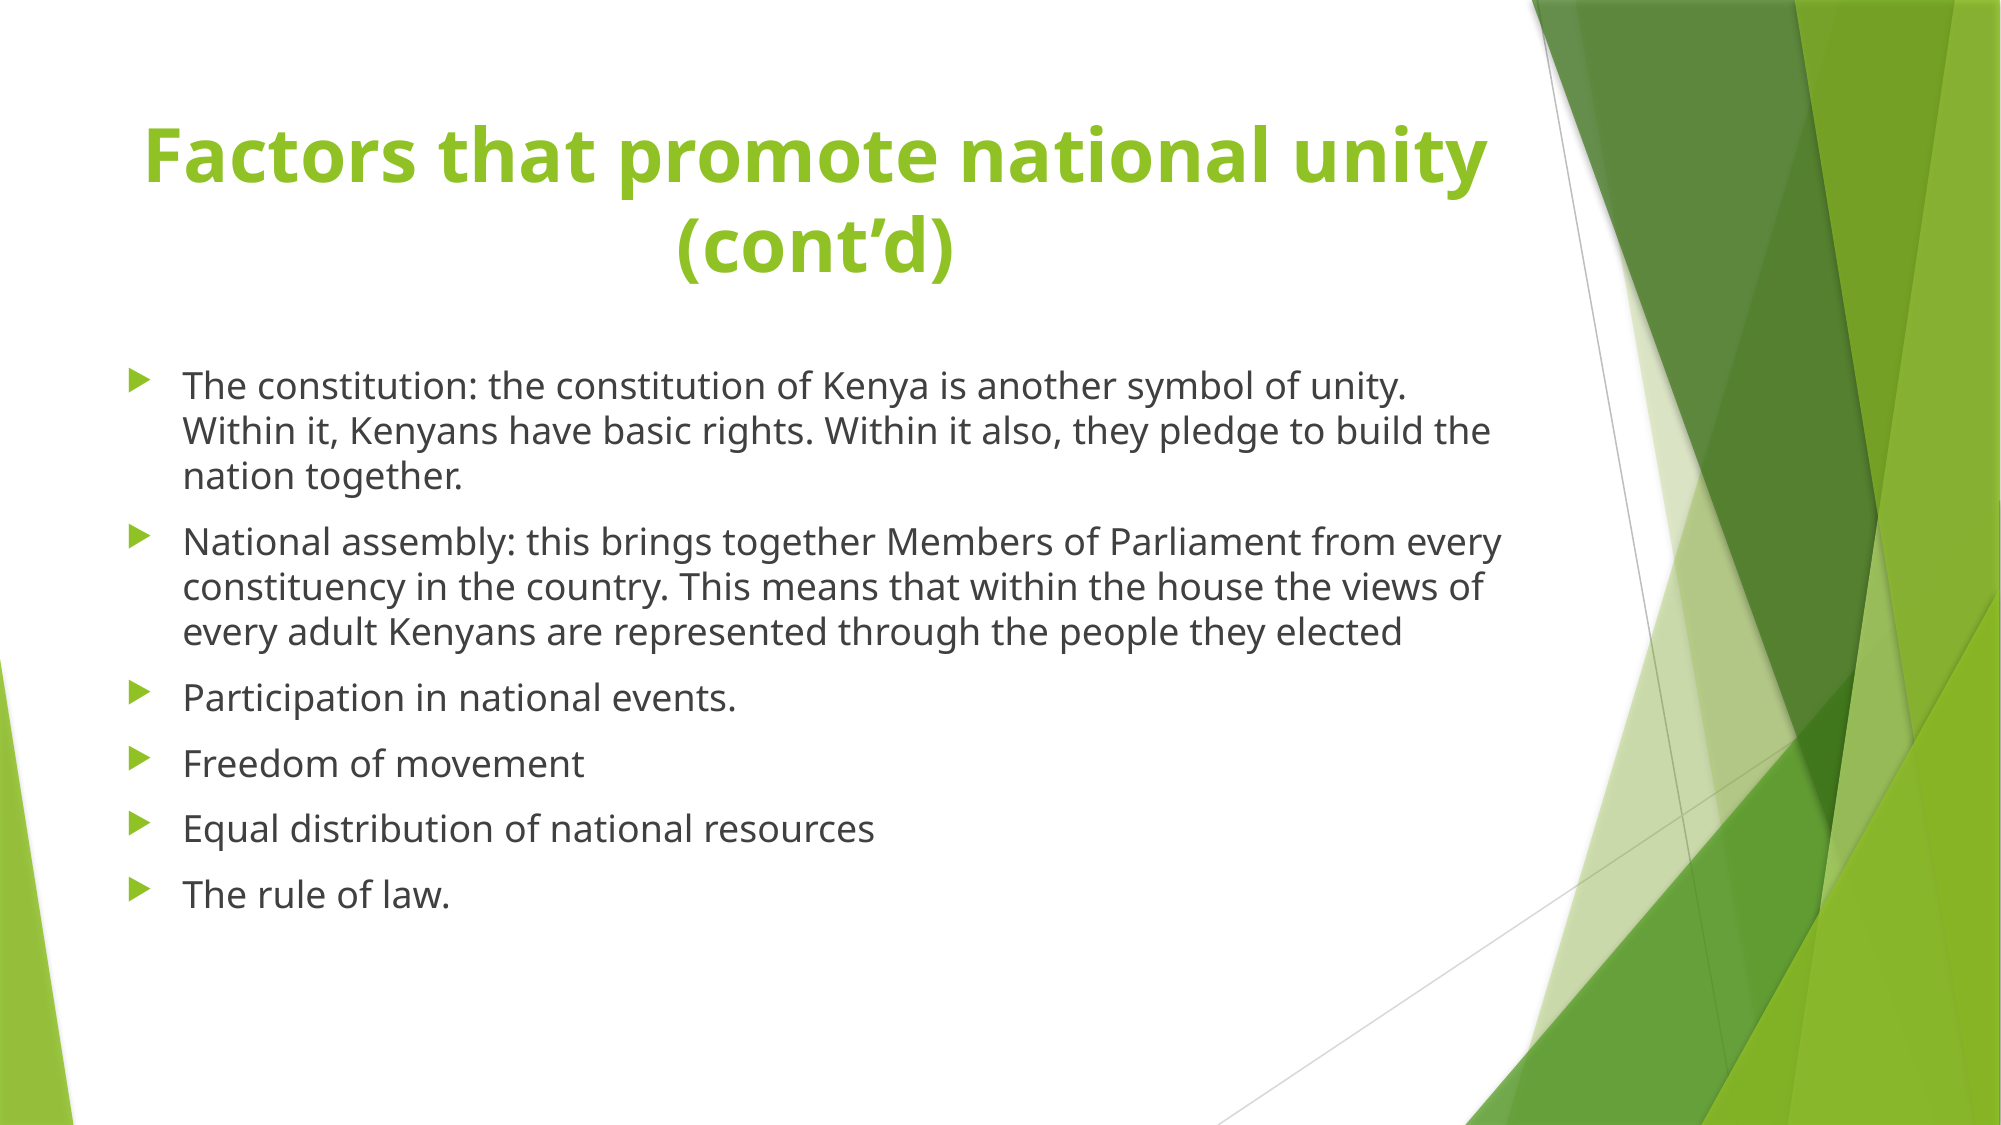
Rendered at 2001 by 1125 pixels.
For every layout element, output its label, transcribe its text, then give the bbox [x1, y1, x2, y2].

title Factors that promote national unity (cont’d) [111, 99, 1522, 317]
list The constitution: the constitution of Kenya is another symbol of unity. Within it, Kenyans have basic rights. Within it also, they pledge to build the nation together. National assembly: this brings together Members of Parliament from every constituency in the country. This means that within the house the views of every adult Kenyans are represented through the people they elected Participation in national events. Freedom of movement Equal distribution of national resources The rule of law. [111, 354, 1522, 992]
